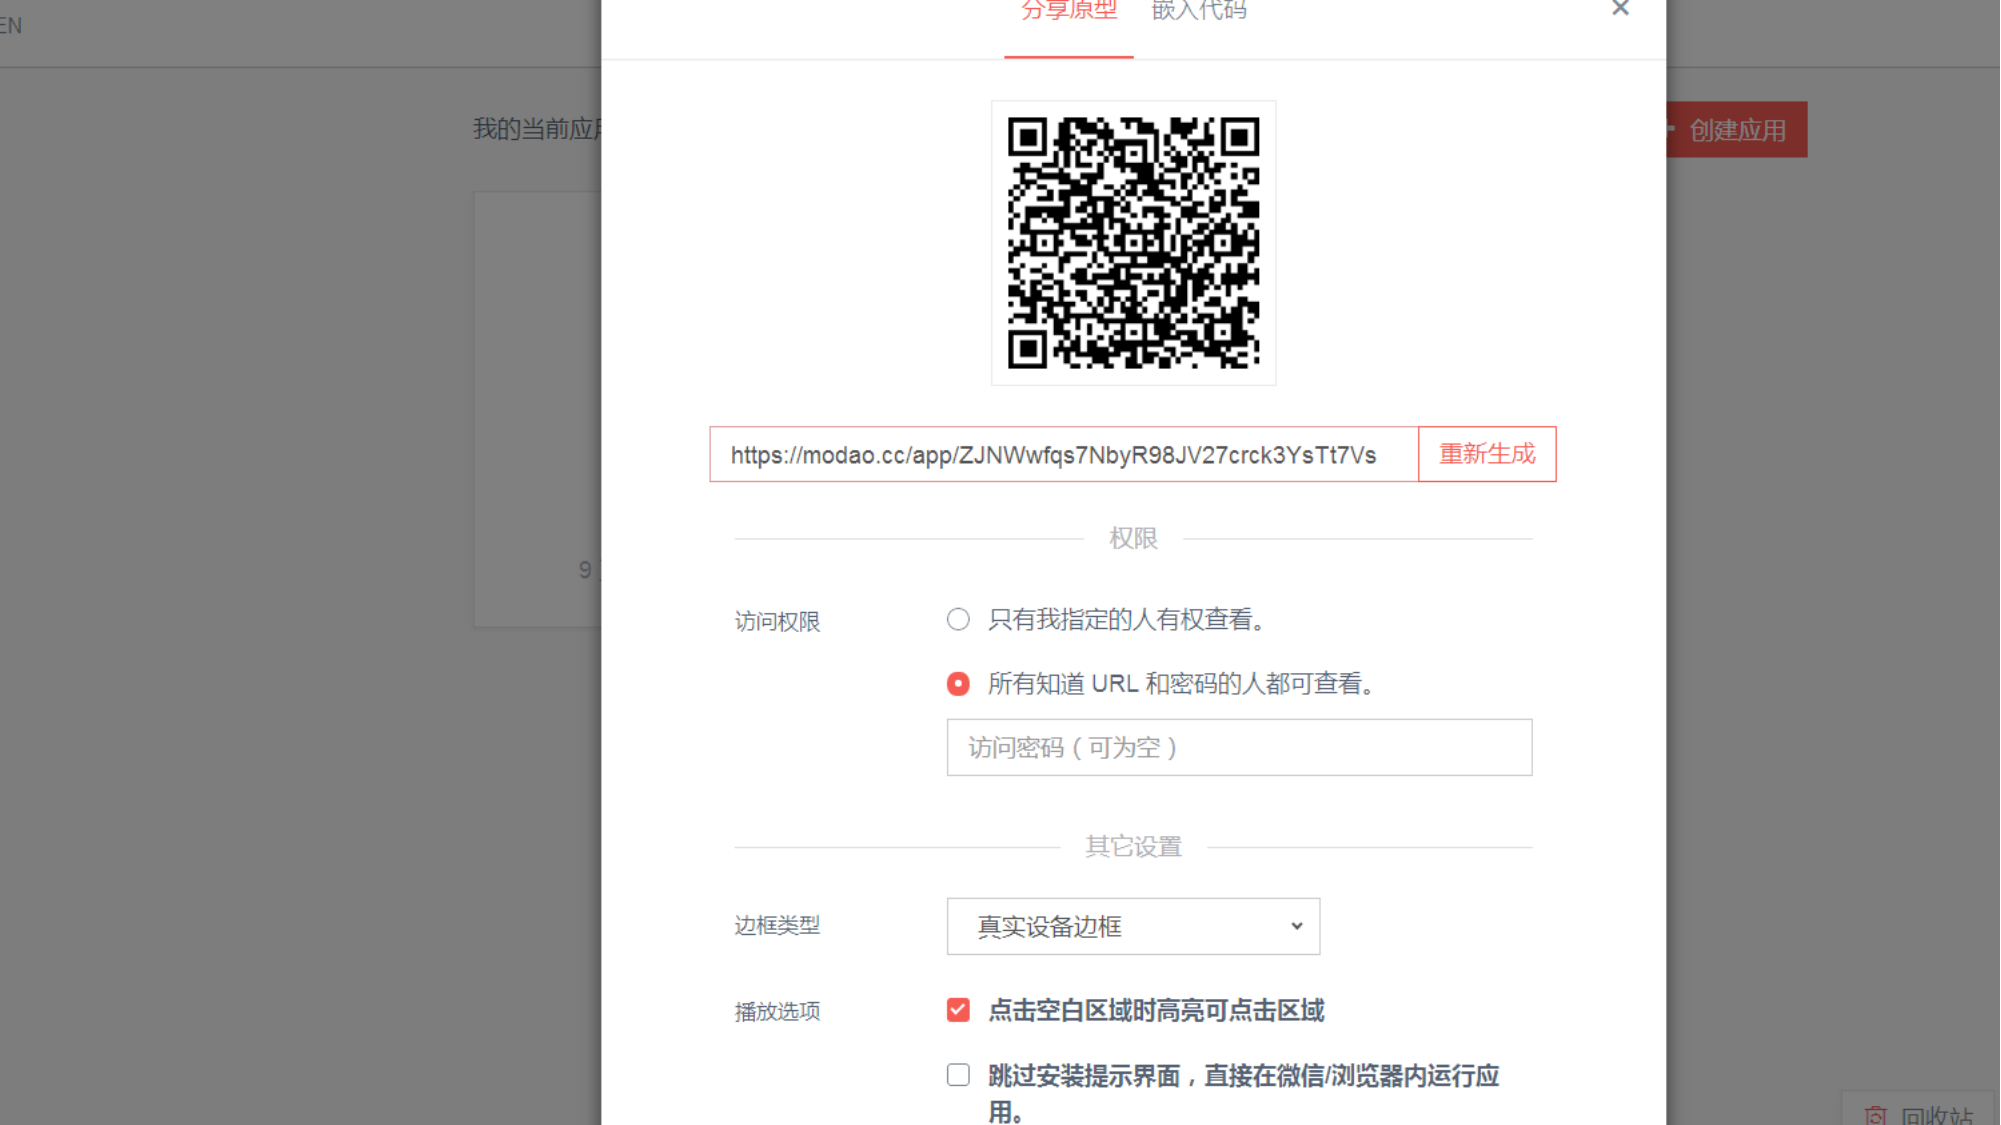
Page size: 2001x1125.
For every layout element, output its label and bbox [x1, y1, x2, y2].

list [0, 0, 2000, 1125]
